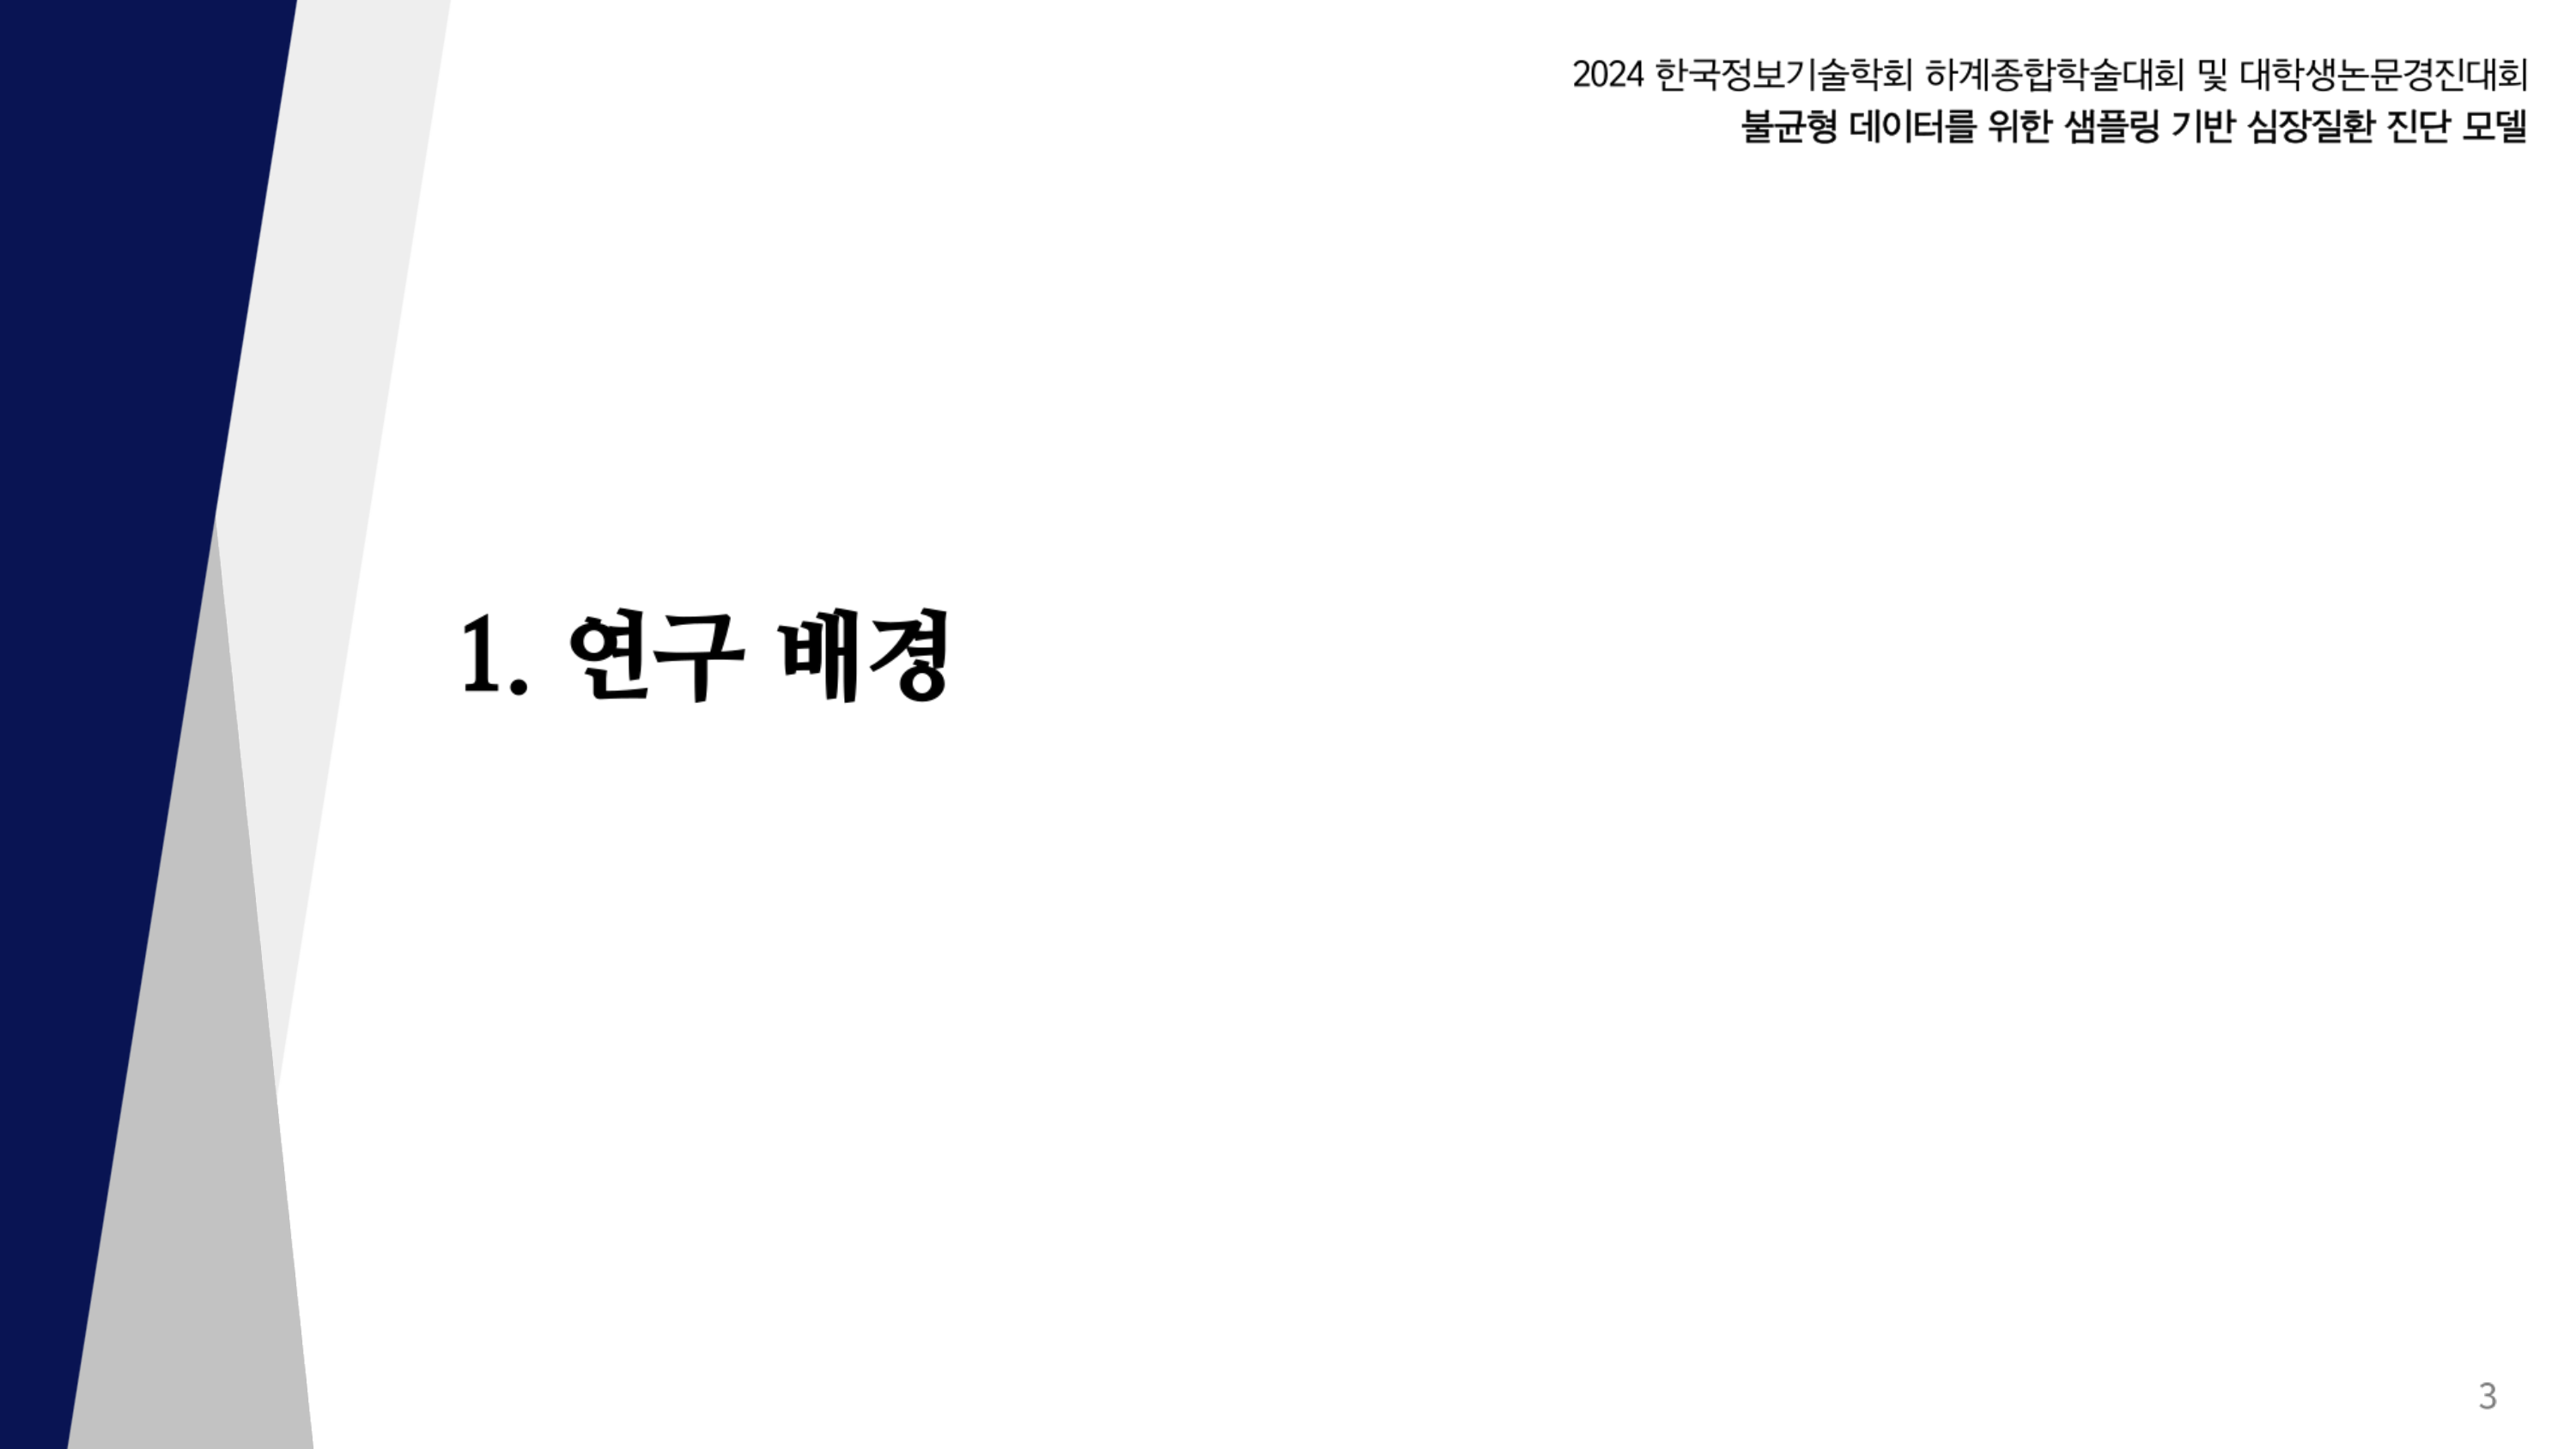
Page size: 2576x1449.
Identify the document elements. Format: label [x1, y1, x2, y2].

picture [732, 33, 2576, 185]
picture [2380, 1353, 2575, 1449]
picture [414, 547, 1054, 813]
picture [0, 0, 451, 1449]
